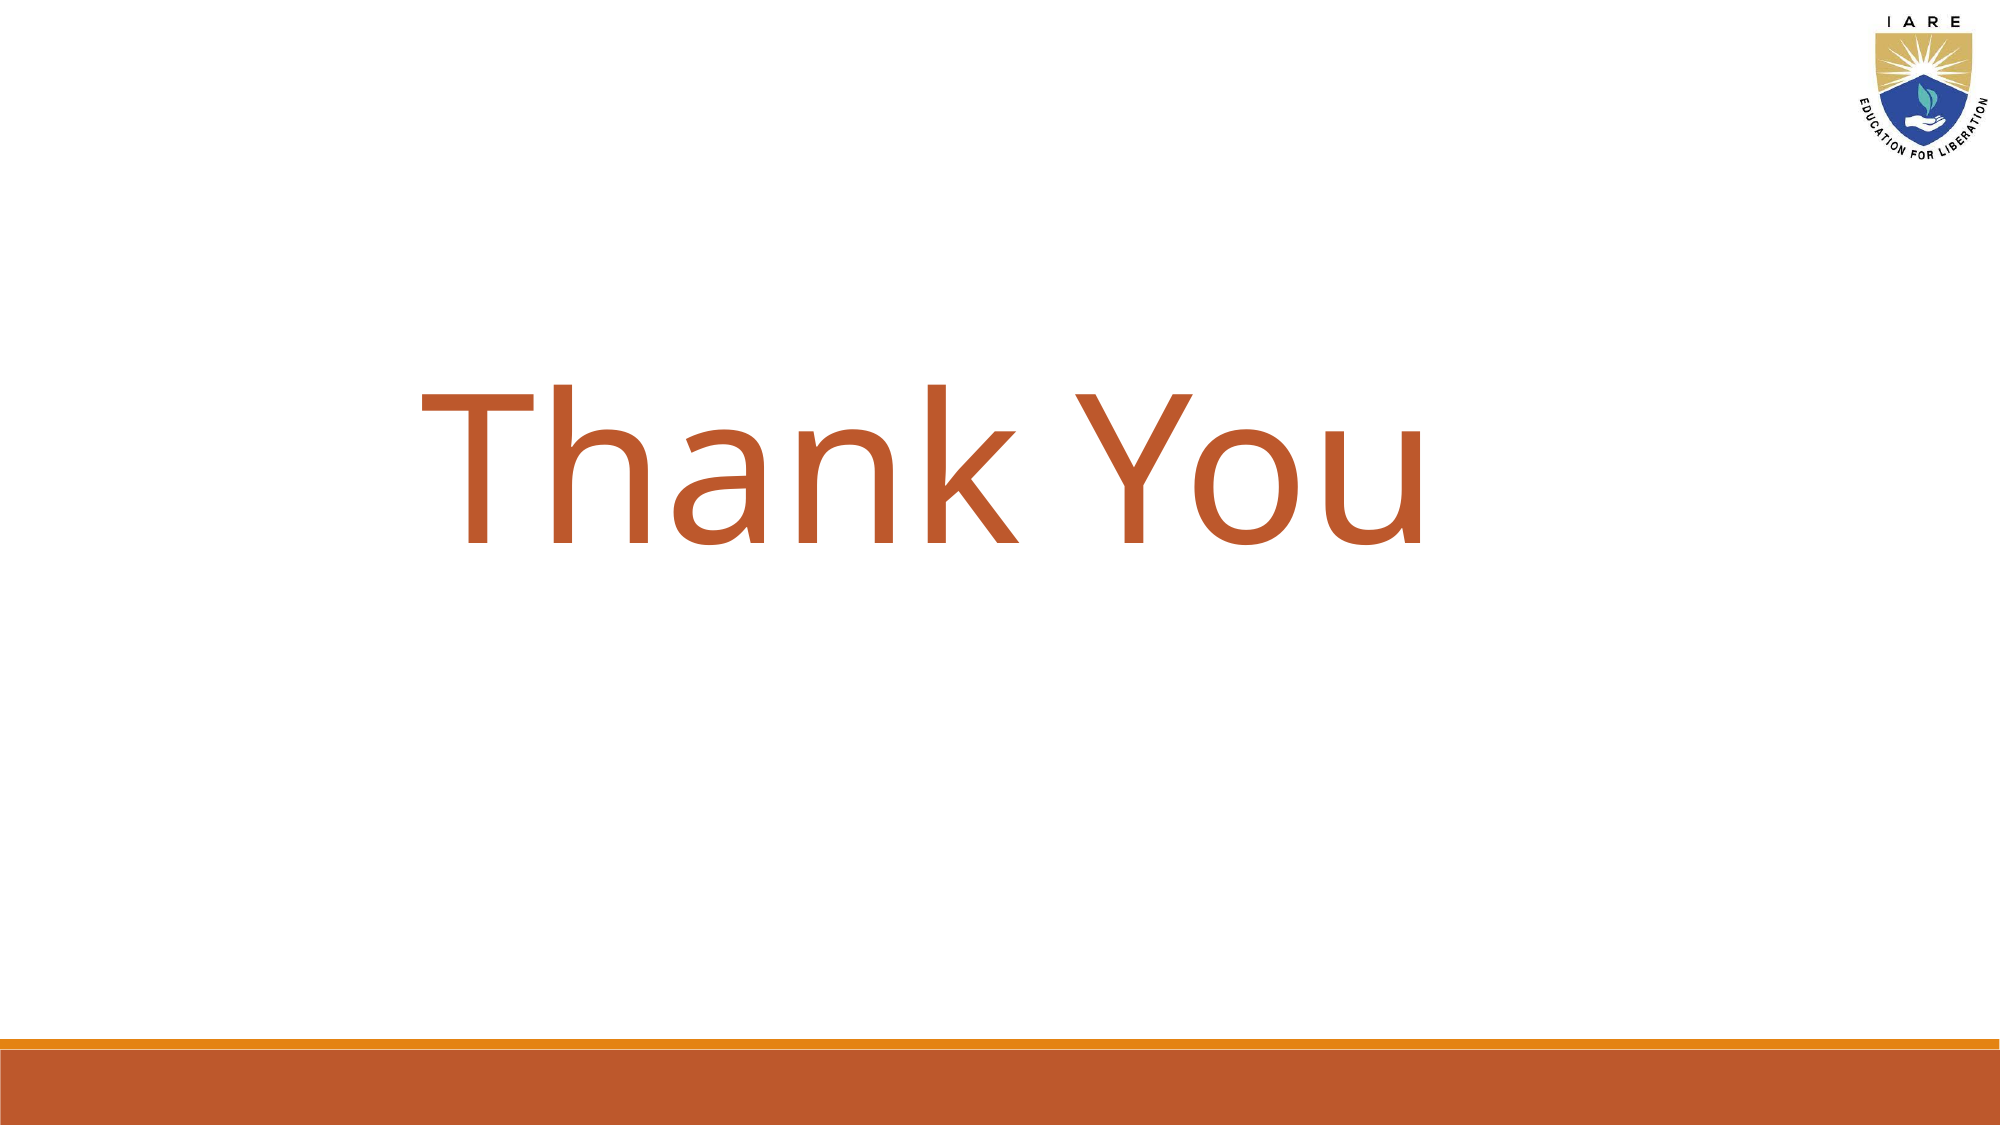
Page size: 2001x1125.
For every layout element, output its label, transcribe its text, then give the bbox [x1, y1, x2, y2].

picture [1858, 13, 1989, 160]
text_box Thank You [405, 328, 1743, 593]
